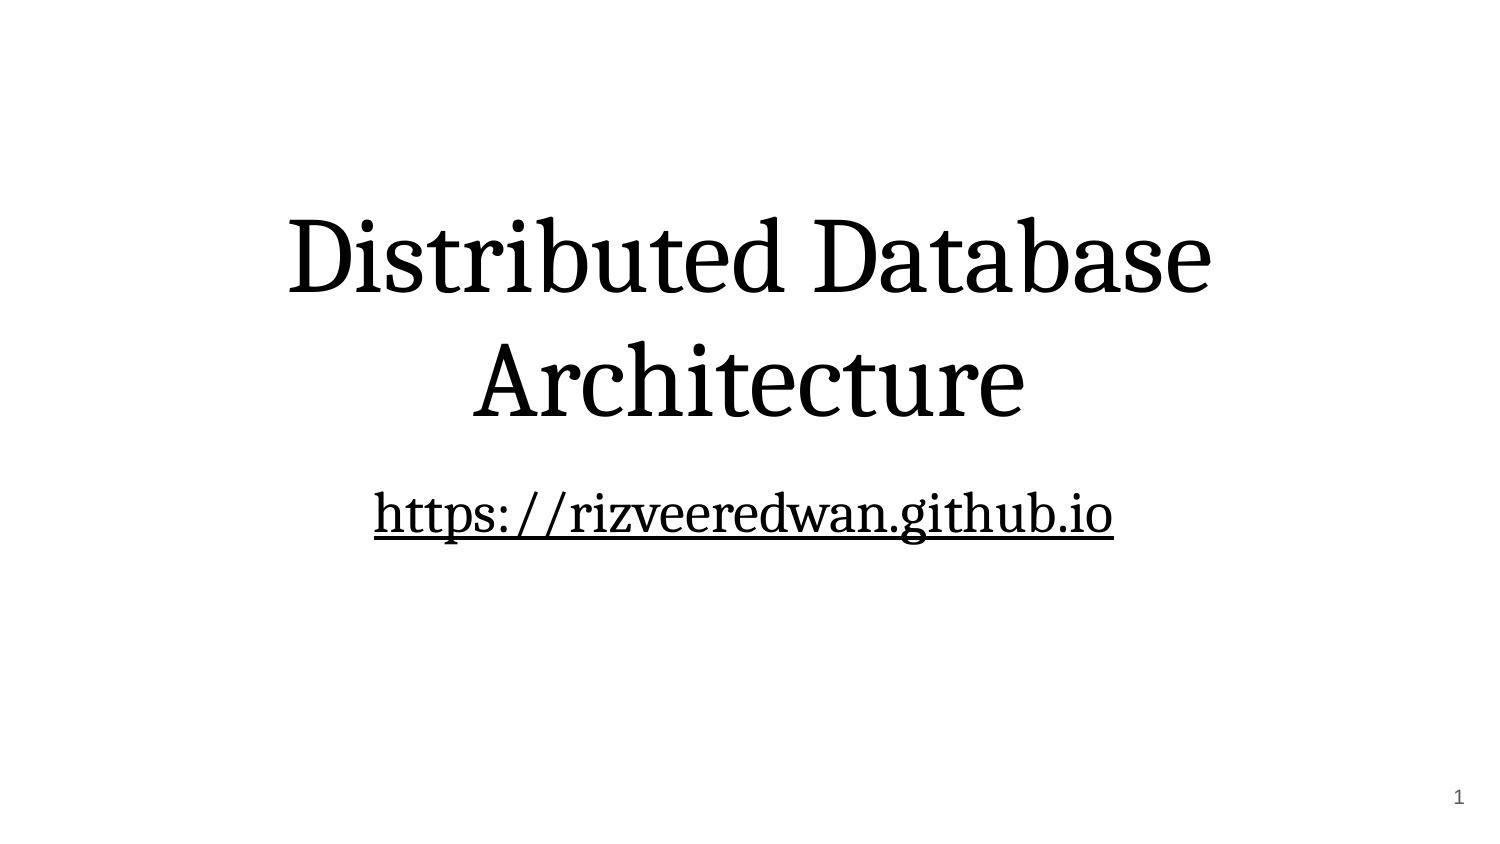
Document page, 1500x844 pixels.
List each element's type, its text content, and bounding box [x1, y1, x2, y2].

subtitle https://rizveeredwan.github.io [51, 464, 1449, 595]
title Distributed Database Architecture [51, 122, 1449, 459]
slide_number ‹#› [1389, 764, 1480, 830]
